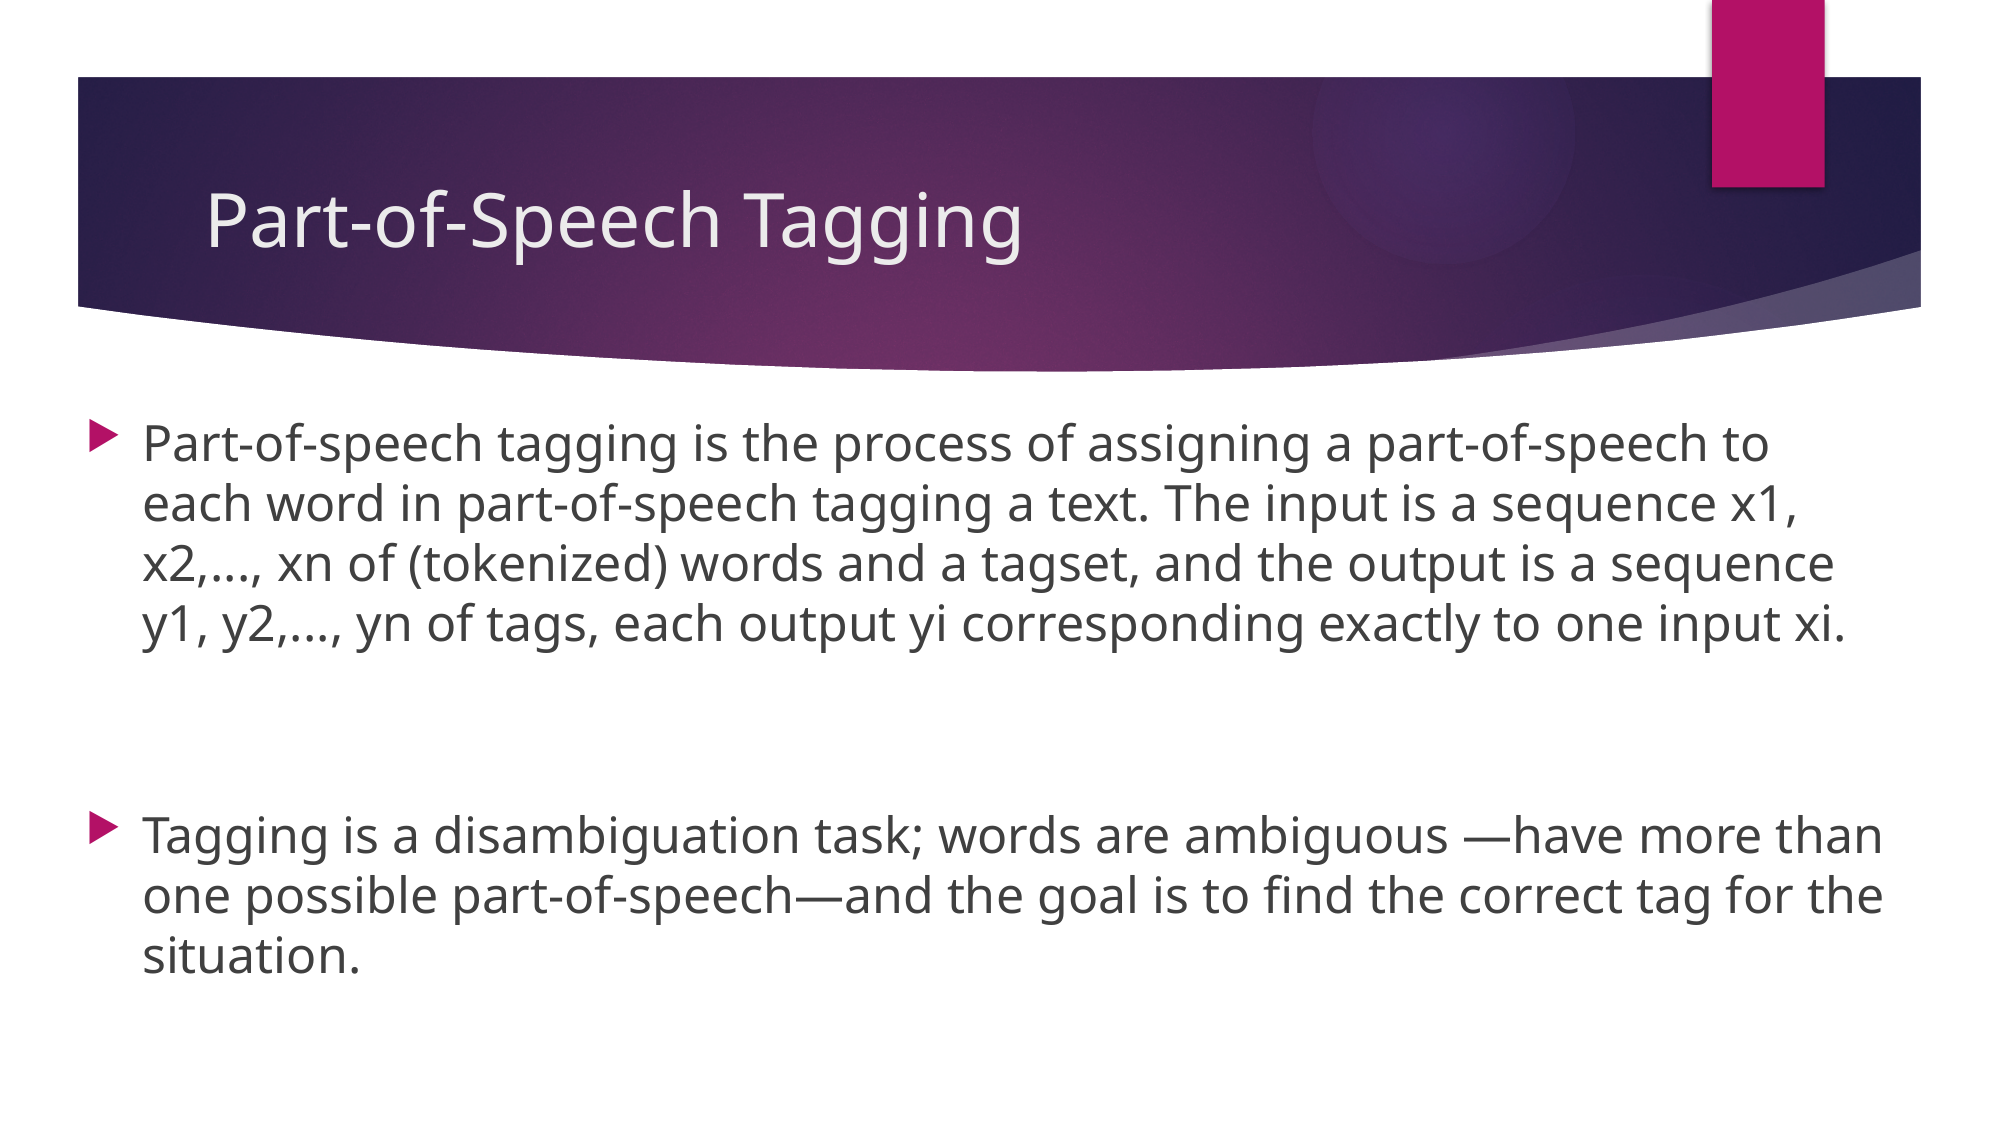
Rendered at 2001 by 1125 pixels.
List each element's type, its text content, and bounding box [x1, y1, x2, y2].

list Part-of-speech tagging is the process of assigning a part-of-speech to each word in part-of-speech tagging a text. The input is a sequence x1, x2,..., xn of (tokenized) words and a tagset, and the output is a sequence y1, y2,..., yn of tags, each output yi corresponding exactly to one input xi. Tagging is a disambiguation task; words are ambiguous —have more than one possible part-of-speech—and the goal is to find the correct tag for the situation. [70, 403, 1901, 1085]
title Part-of-Speech Tagging [189, 159, 1627, 276]
